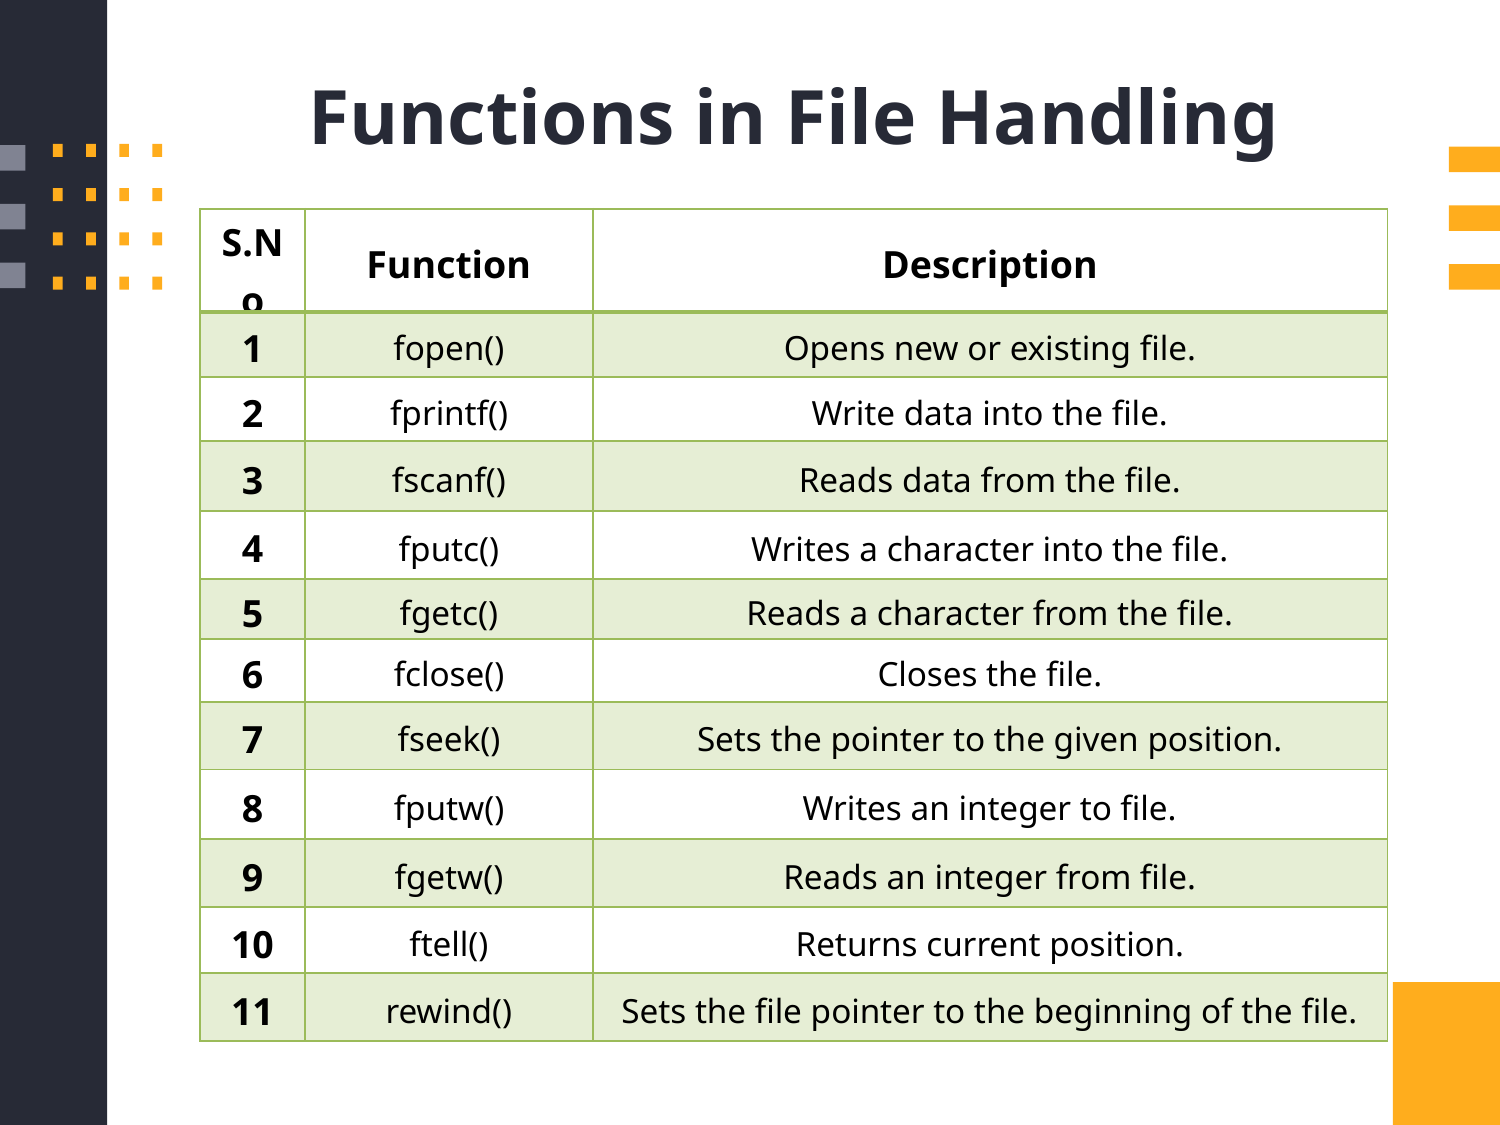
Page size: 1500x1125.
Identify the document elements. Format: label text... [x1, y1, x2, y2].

table_cell 6 [201, 640, 304, 701]
table_cell Sets the pointer to the given position. [594, 703, 1387, 769]
table_header Description [594, 210, 1387, 310]
text_box Functions in File Handling [174, 62, 1413, 168]
table_cell Reads an integer from file. [594, 840, 1387, 906]
table_cell 2 [201, 378, 304, 440]
table_cell 9 [201, 840, 304, 906]
table_cell fclose() [306, 640, 592, 701]
table_cell 4 [201, 512, 304, 578]
table_cell Reads a character from the file. [594, 580, 1387, 638]
table_cell Writes an integer to file. [594, 770, 1387, 838]
table_cell 5 [201, 580, 304, 638]
table_cell Opens new or existing file. [594, 314, 1387, 376]
table_cell ftell() [306, 908, 592, 972]
table_cell Sets the file pointer to the beginning of the file. [594, 974, 1387, 1040]
table_cell fprintf() [306, 378, 592, 440]
table_cell fgetw() [306, 840, 592, 906]
table_header S.No [201, 210, 304, 310]
table_cell Write data into the file. [594, 378, 1387, 440]
table_cell 11 [201, 974, 304, 1040]
table_cell Writes a character into the file. [594, 512, 1387, 578]
table_cell rewind() [306, 974, 592, 1040]
table_cell Closes the file. [594, 640, 1387, 701]
table_cell 8 [201, 770, 304, 838]
table_cell fgetc() [306, 580, 592, 638]
table_cell 7 [201, 703, 304, 769]
table_cell Reads data from the file. [594, 442, 1387, 510]
table_cell fputc() [306, 512, 592, 578]
table_cell fputw() [306, 770, 592, 838]
table_cell 1 [201, 314, 304, 376]
table_cell Returns current position. [594, 908, 1387, 972]
table_cell fscanf() [306, 442, 592, 510]
table_cell 3 [201, 442, 304, 510]
table_cell fopen() [306, 314, 592, 376]
table_cell 10 [201, 908, 304, 972]
table_cell fseek() [306, 703, 592, 769]
table_header Function [306, 210, 592, 310]
